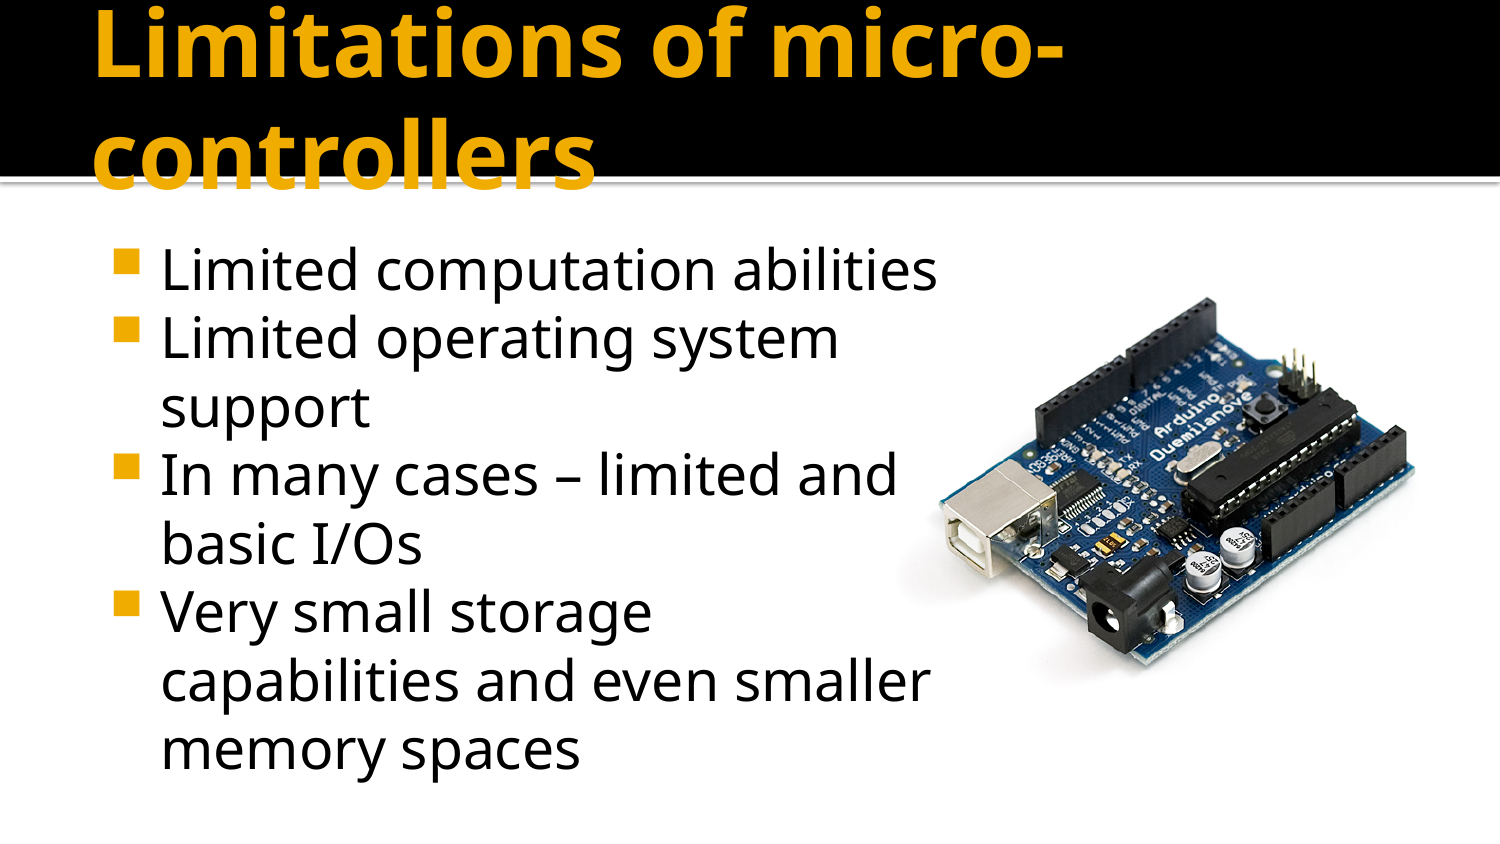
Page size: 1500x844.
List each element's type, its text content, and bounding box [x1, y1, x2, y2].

title Limitations of micro-controllers [75, 18, 1425, 173]
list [874, 234, 1444, 804]
list Limited computation abilities Limited operating system support In many cases – limited and basic I/Os Very small storage capabilities and even smaller memory spaces [75, 218, 963, 810]
